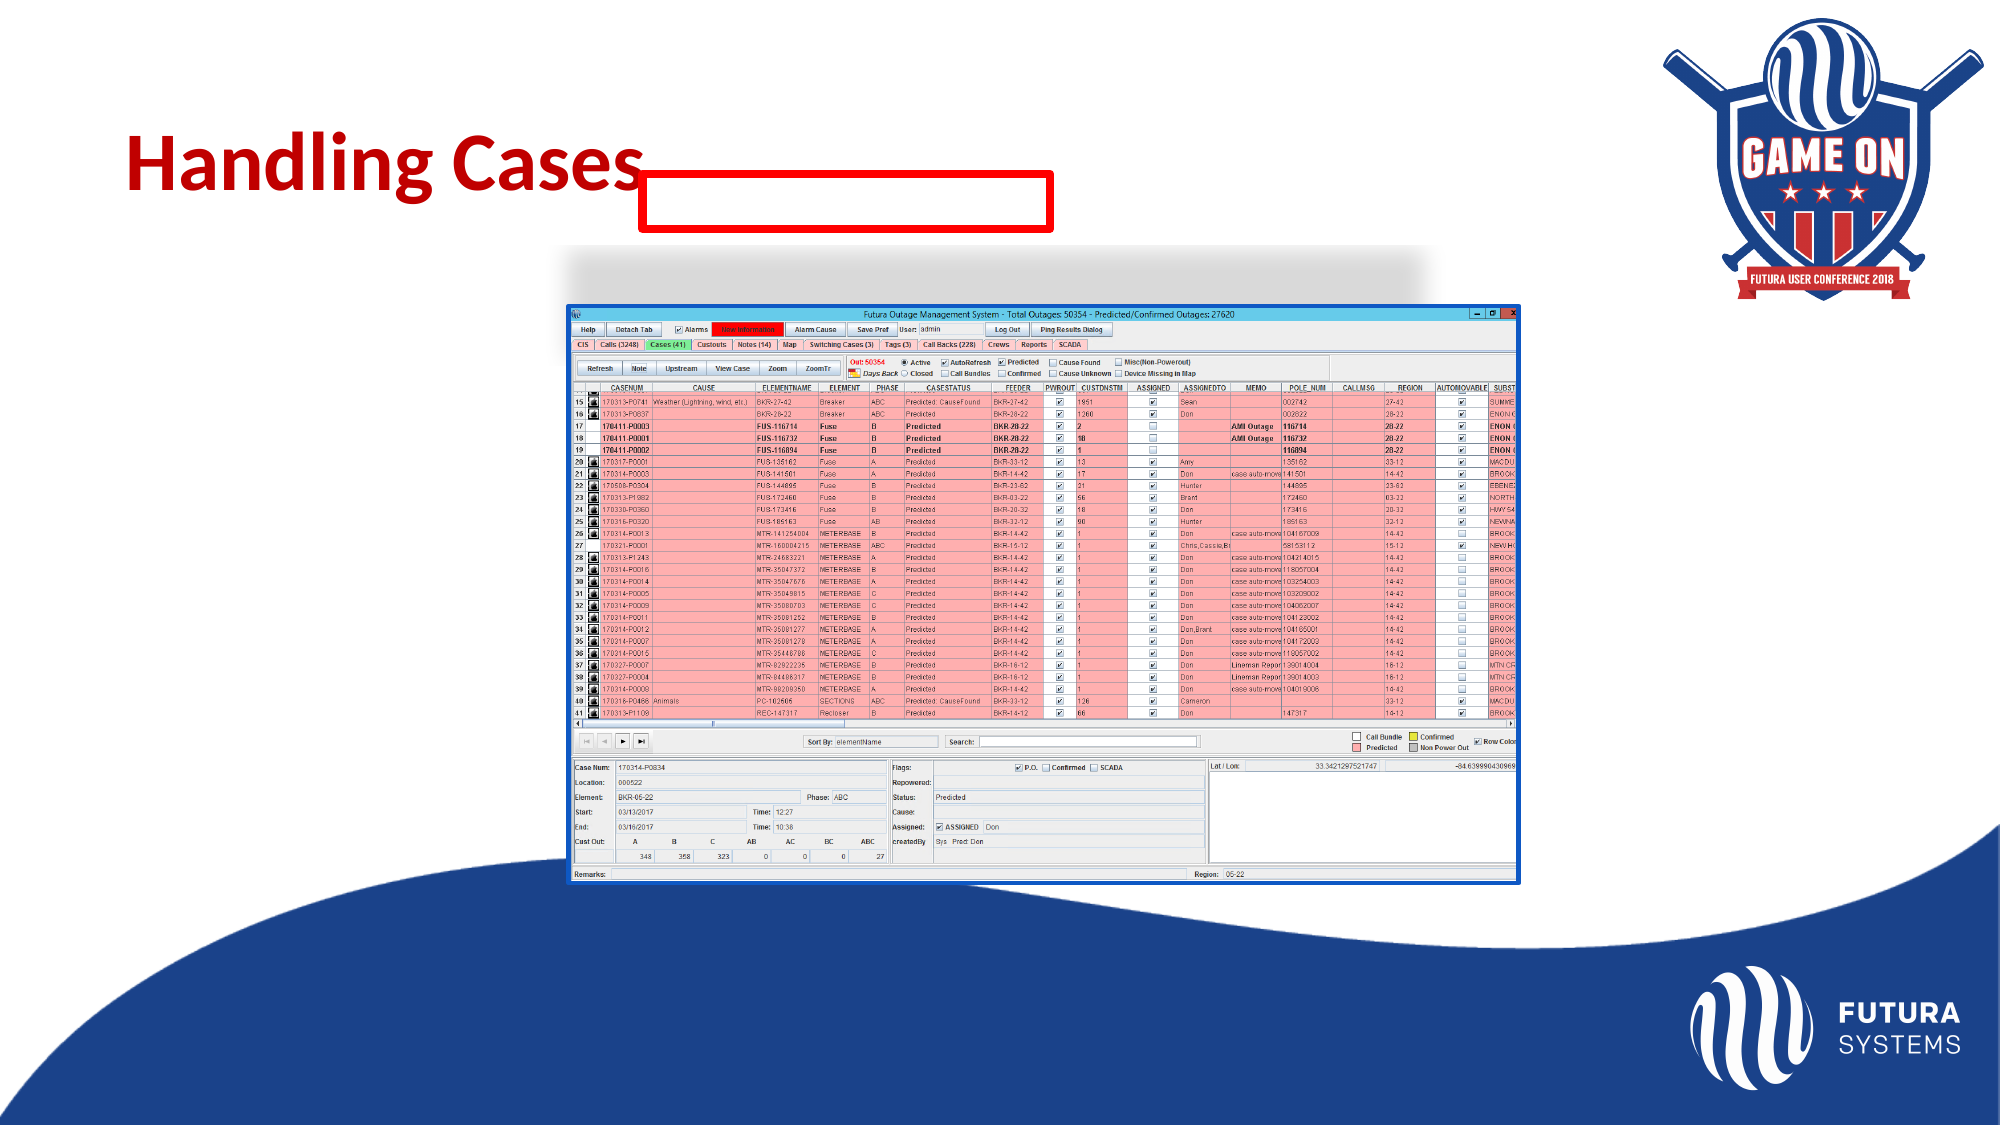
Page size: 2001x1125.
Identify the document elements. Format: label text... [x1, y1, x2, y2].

picture [0, 824, 2000, 1125]
text_box [641, 172, 1052, 230]
picture [570, 307, 1517, 882]
title Handling Cases [111, 99, 1522, 317]
picture [1663, 18, 1984, 301]
